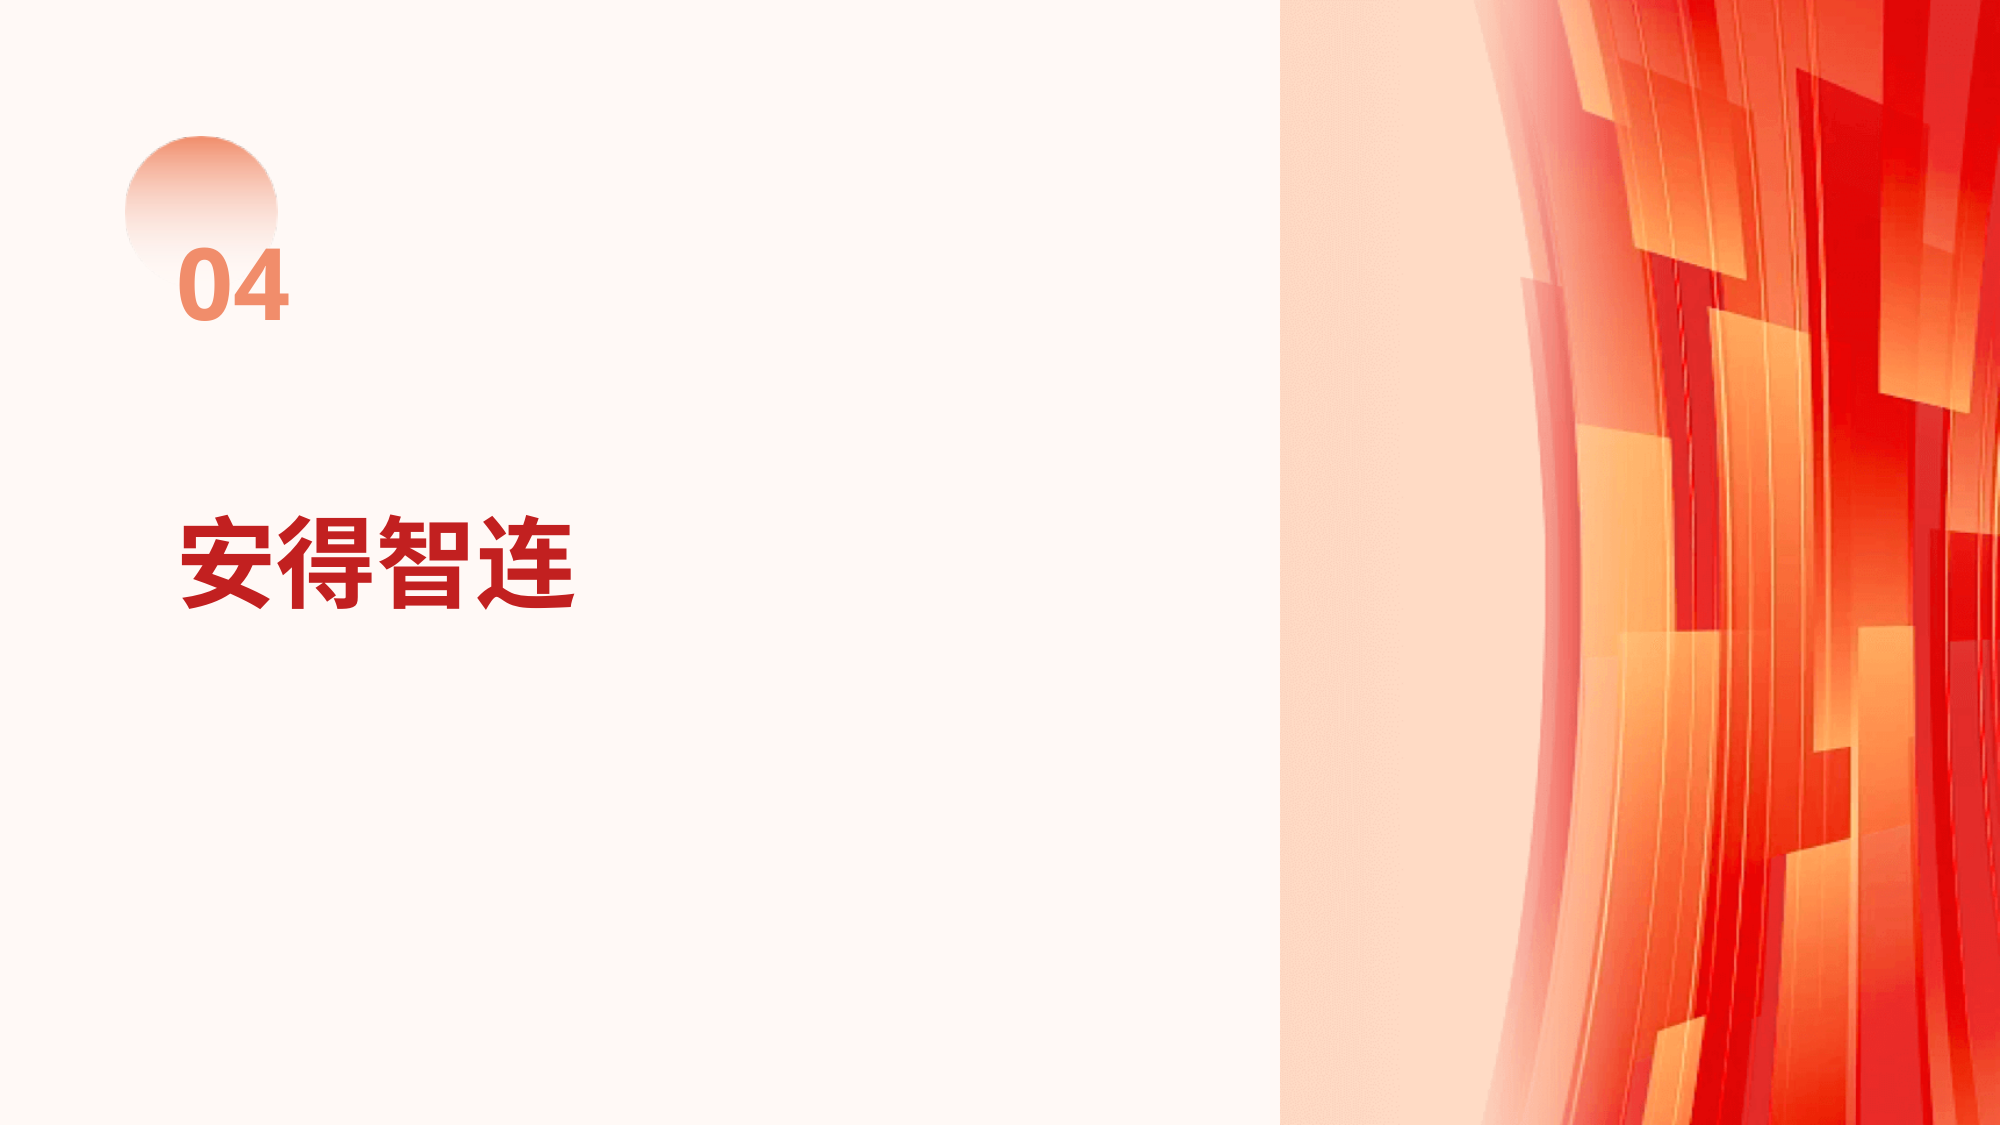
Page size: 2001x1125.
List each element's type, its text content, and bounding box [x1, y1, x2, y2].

picture [1279, 0, 2000, 1125]
text_box 安得智连 [160, 431, 1111, 629]
text_box 04 [160, 151, 1111, 350]
picture [125, 136, 278, 289]
